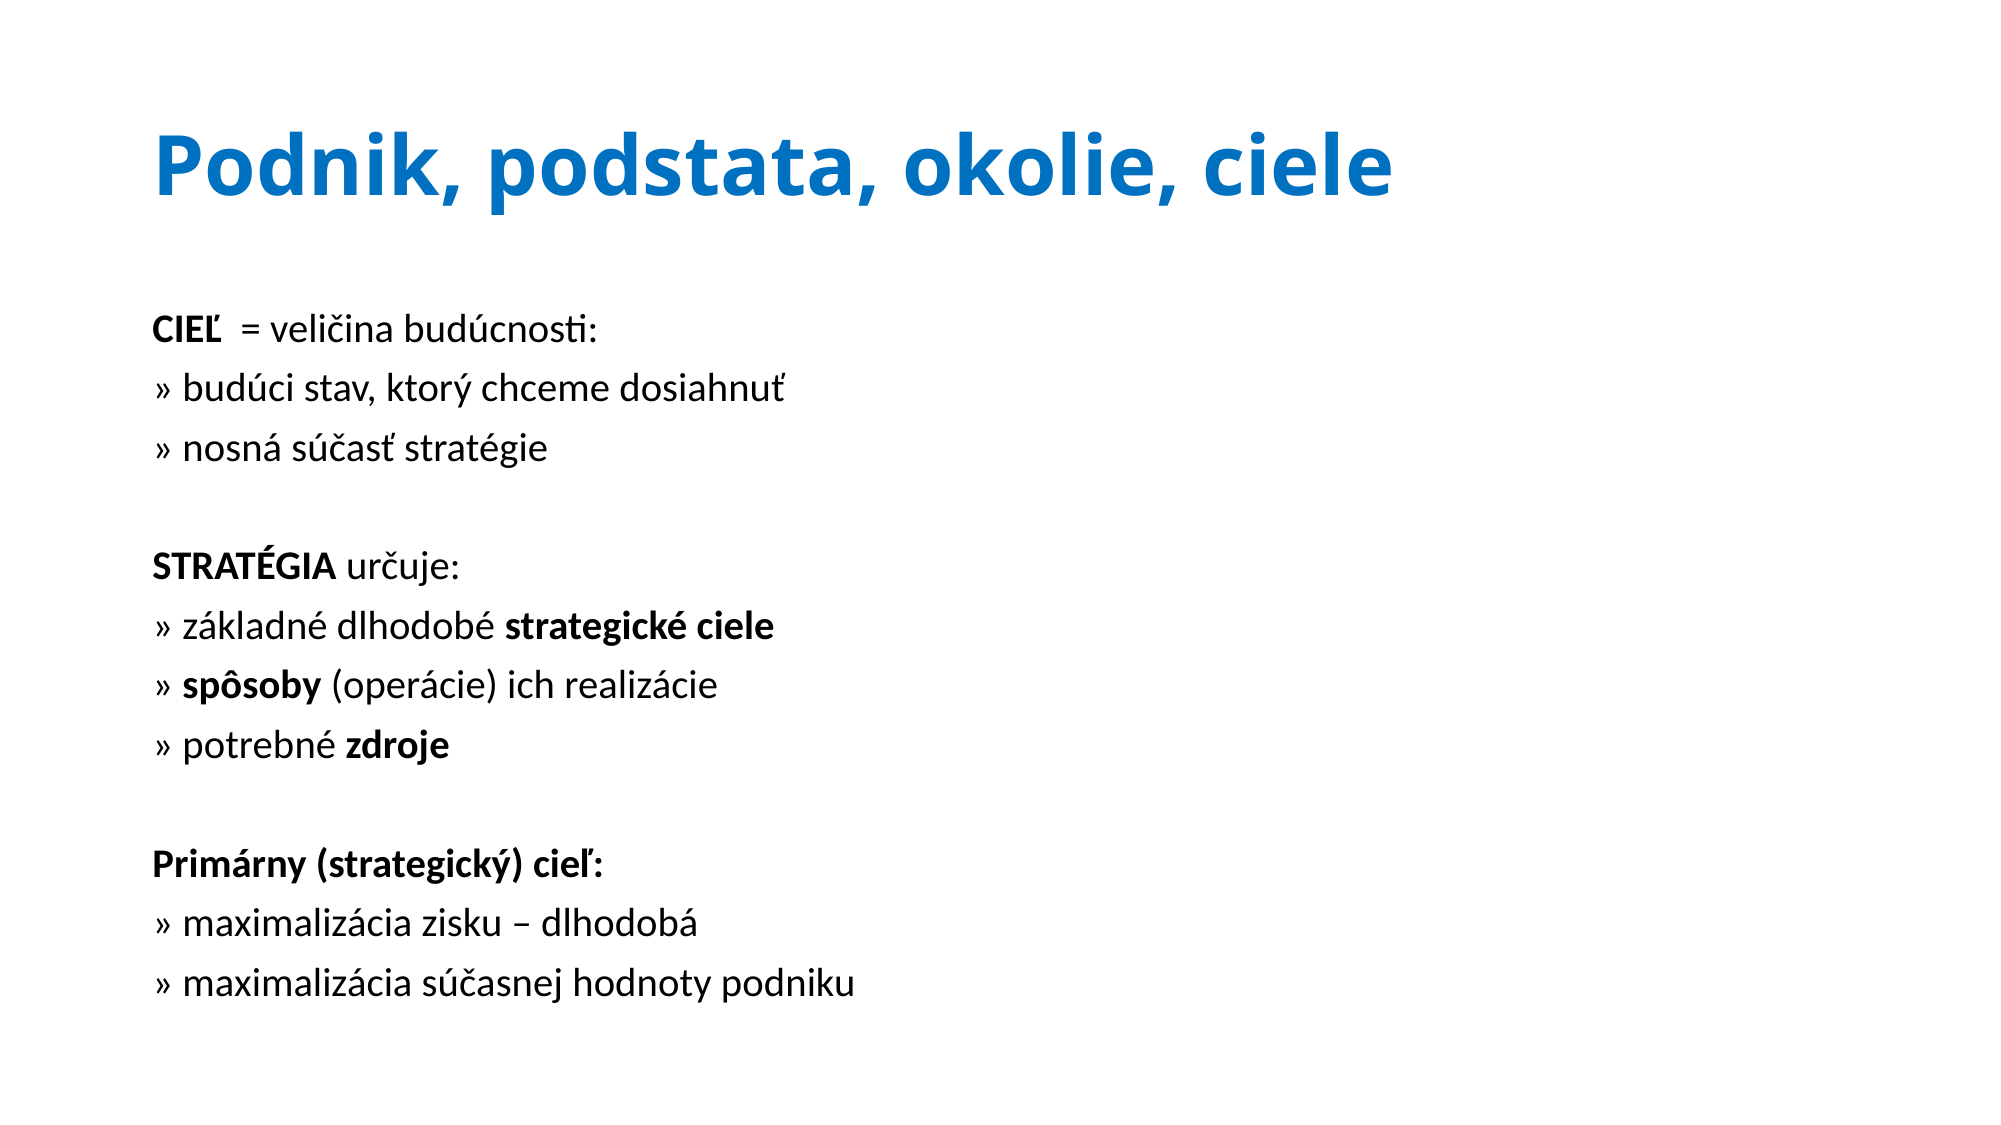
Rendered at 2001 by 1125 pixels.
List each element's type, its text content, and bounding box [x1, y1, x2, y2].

list CIEĽ = veličina budúcnosti: » budúci stav, ktorý chceme dosiahnuť » nosná súčasť stratégie STRATÉGIA určuje: » základné dlhodobé strategické ciele » spôsoby (operácie) ich realizácie » potrebné zdroje Primárny (strategický) cieľ: » maximalizácia zisku – dlhodobá » maximalizácia súčasnej hodnoty podniku [137, 299, 1863, 1014]
title Podnik, podstata, okolie, ciele [137, 59, 1863, 278]
